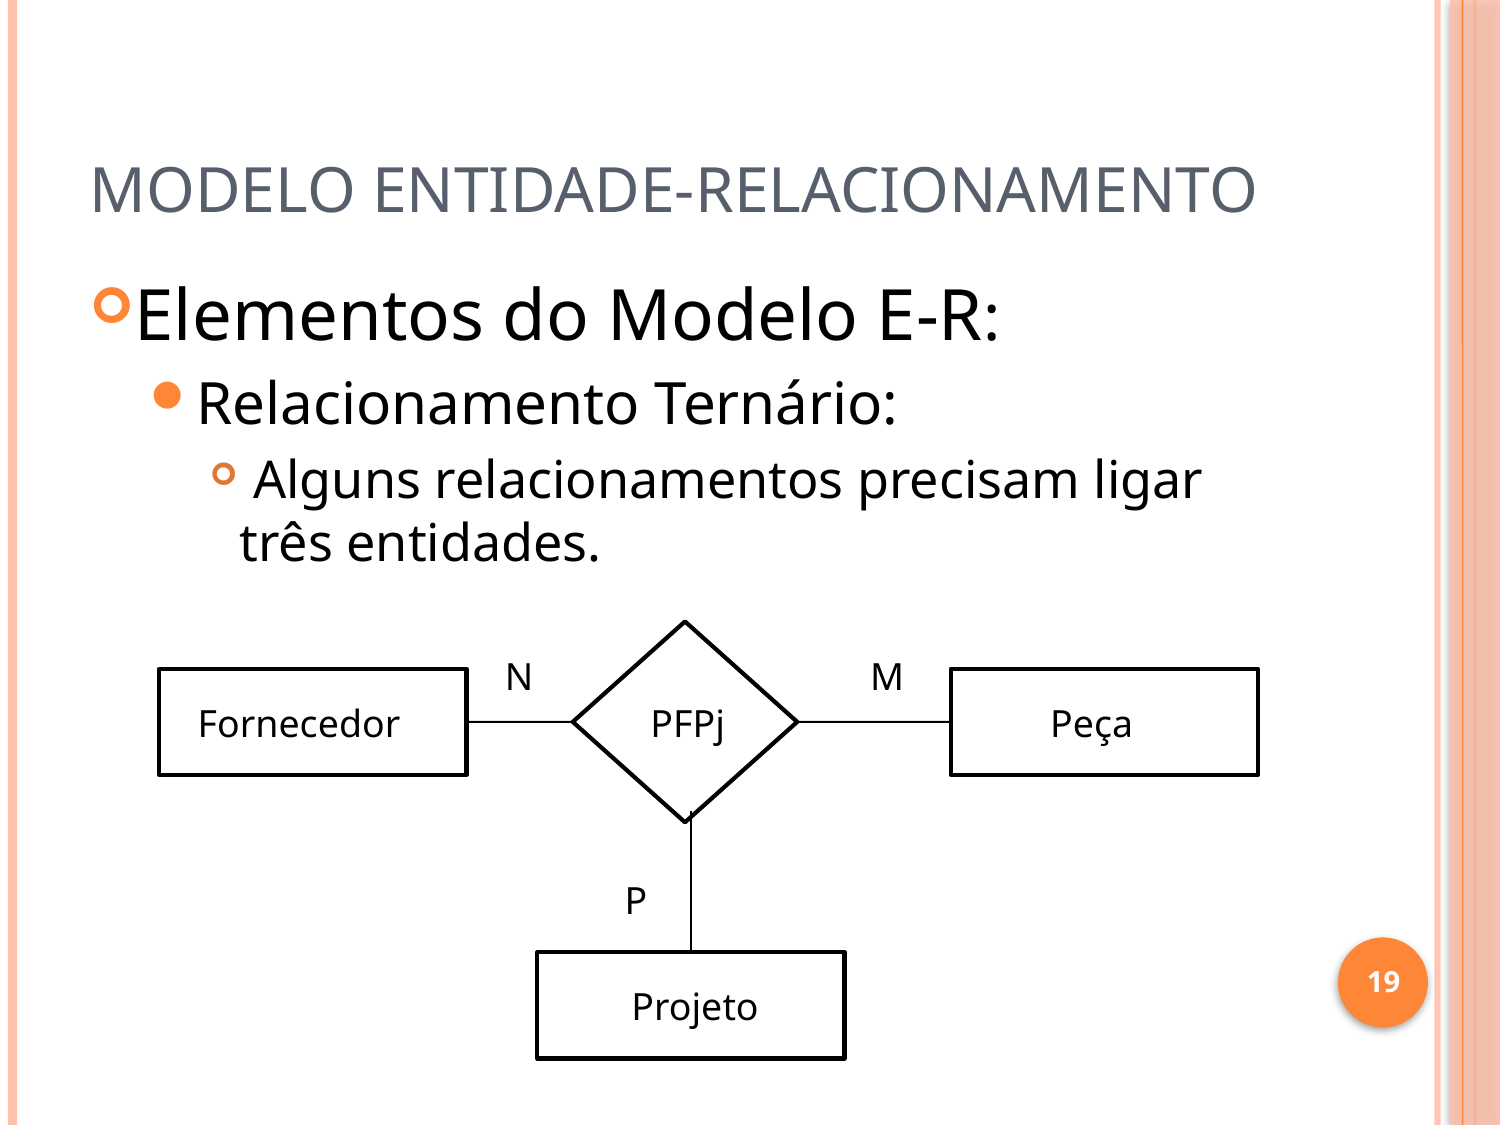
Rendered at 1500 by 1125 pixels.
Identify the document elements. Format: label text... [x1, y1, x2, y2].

list Elementos do Modelo E-R: Relacionamento Ternário: Alguns relacionamentos precisam ligar três entidades. [75, 262, 1300, 976]
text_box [158, 621, 1259, 1060]
title Modelo Entidade-Relacionamento [75, 45, 1300, 233]
slide_number 19 [1333, 940, 1434, 1027]
